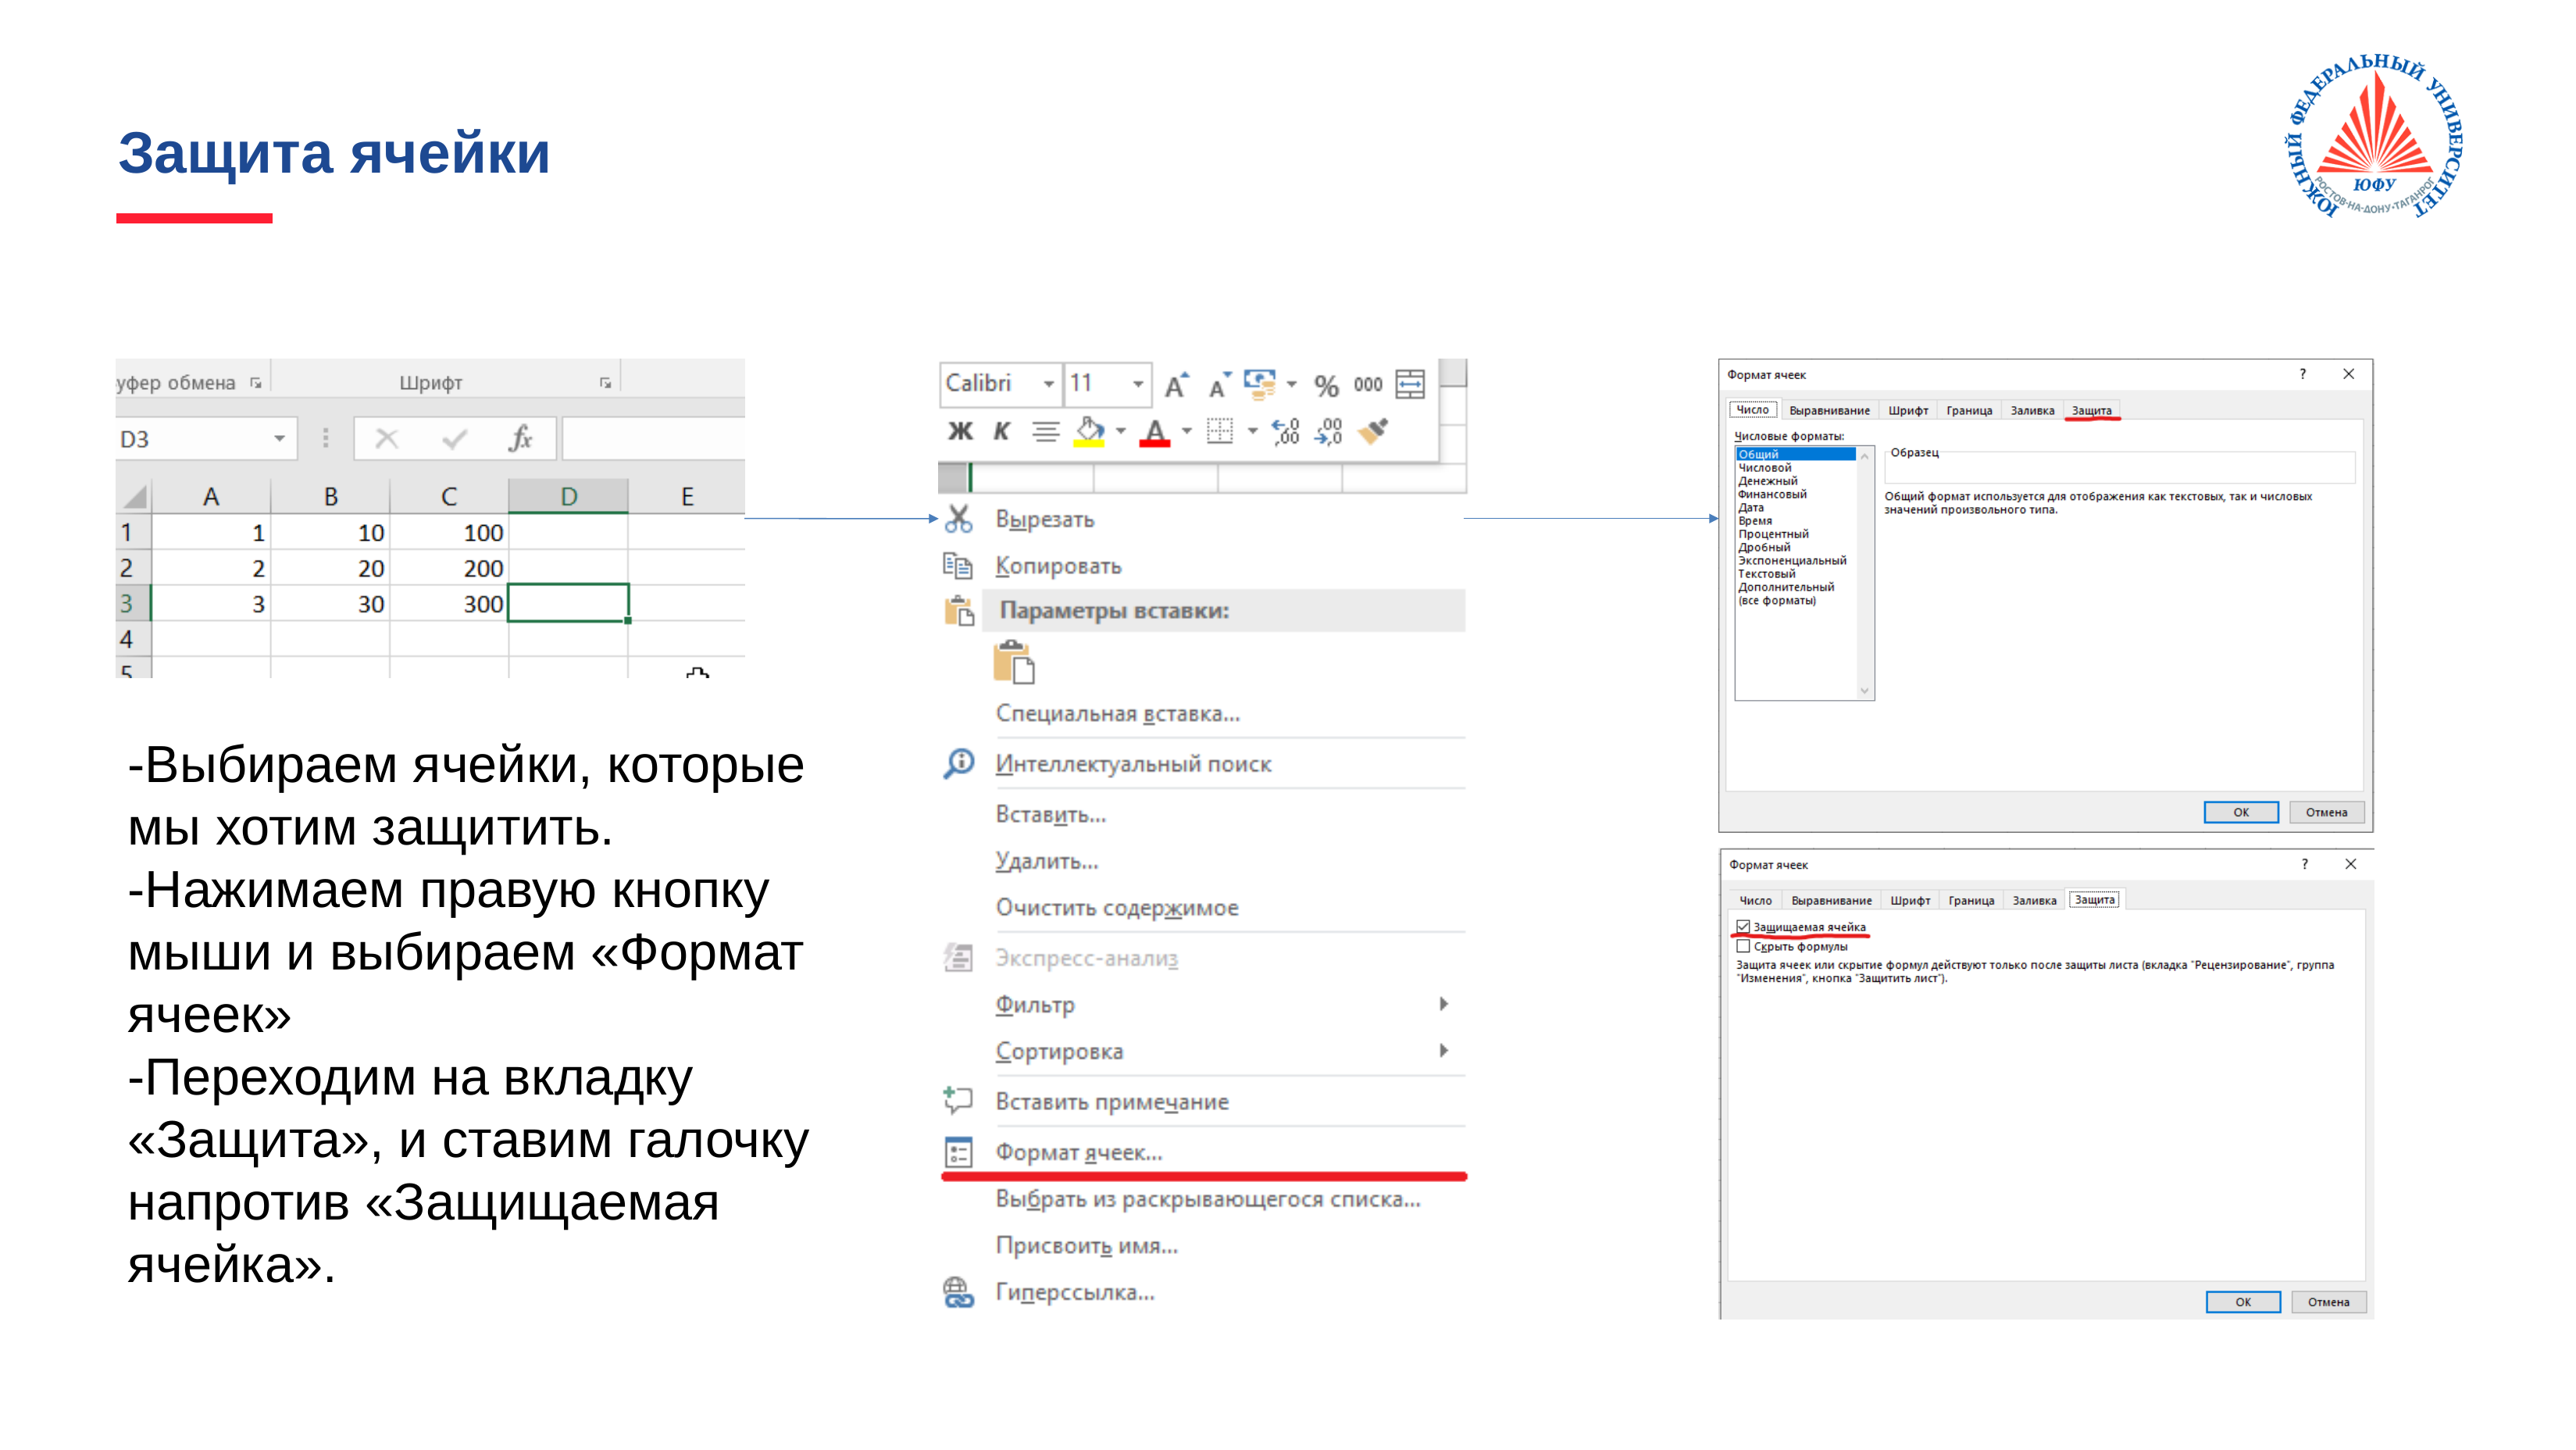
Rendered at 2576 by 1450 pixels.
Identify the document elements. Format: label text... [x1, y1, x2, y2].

picture [1718, 847, 2374, 1320]
picture [2285, 53, 2464, 219]
picture [116, 359, 745, 679]
picture [938, 359, 1479, 1314]
picture [1718, 359, 2374, 833]
text_box -Выбираем ячейки, которые мы хотим защитить. -Нажимаем правую кнопку мыши и выбираем «Формат ячеек» -Переходим на вкладку «Защита», и ставим галочку напротив «Защищаемая ячейка». [116, 724, 858, 1298]
text_box Защита ячейки [116, 112, 1761, 185]
